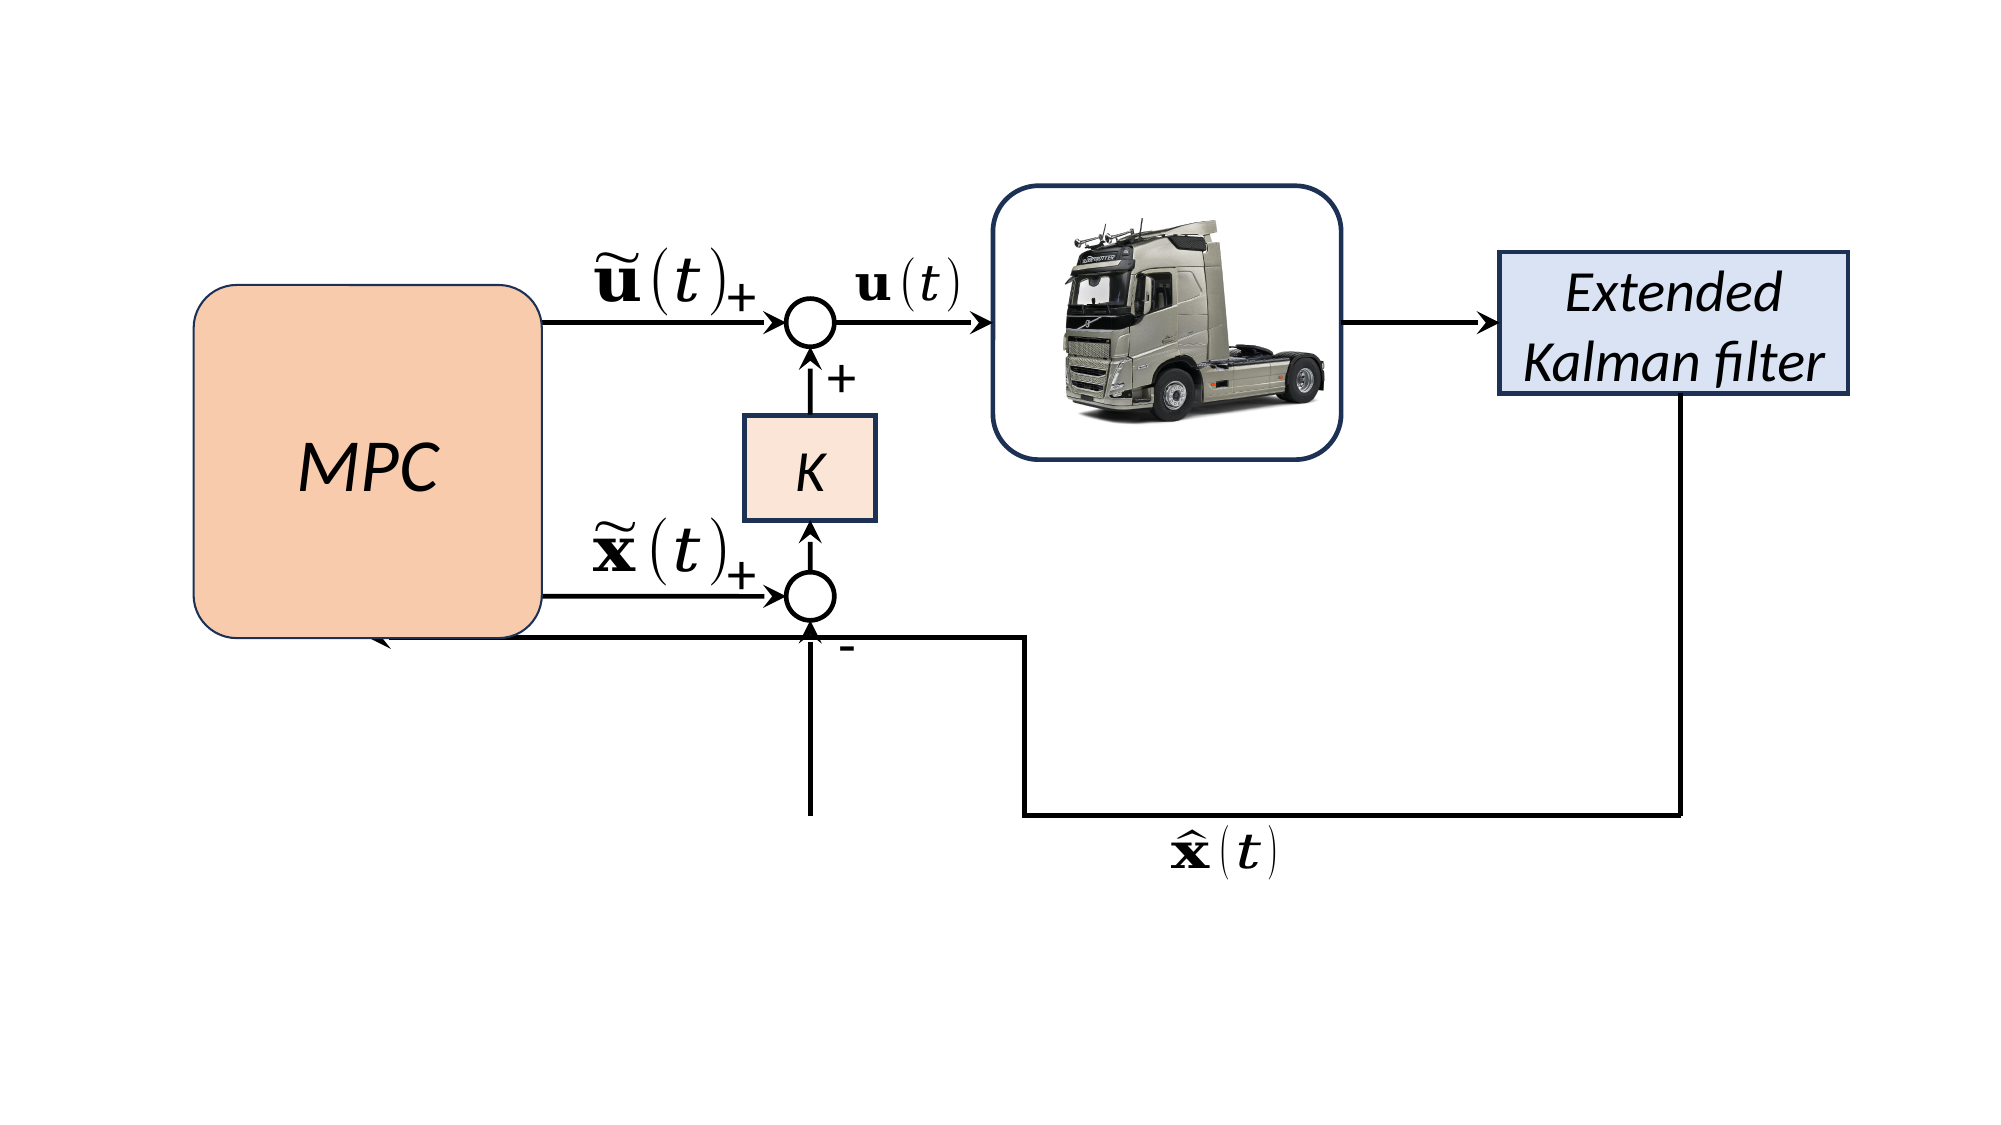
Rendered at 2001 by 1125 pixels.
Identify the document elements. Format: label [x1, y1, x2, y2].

text_box [193, 185, 1848, 884]
